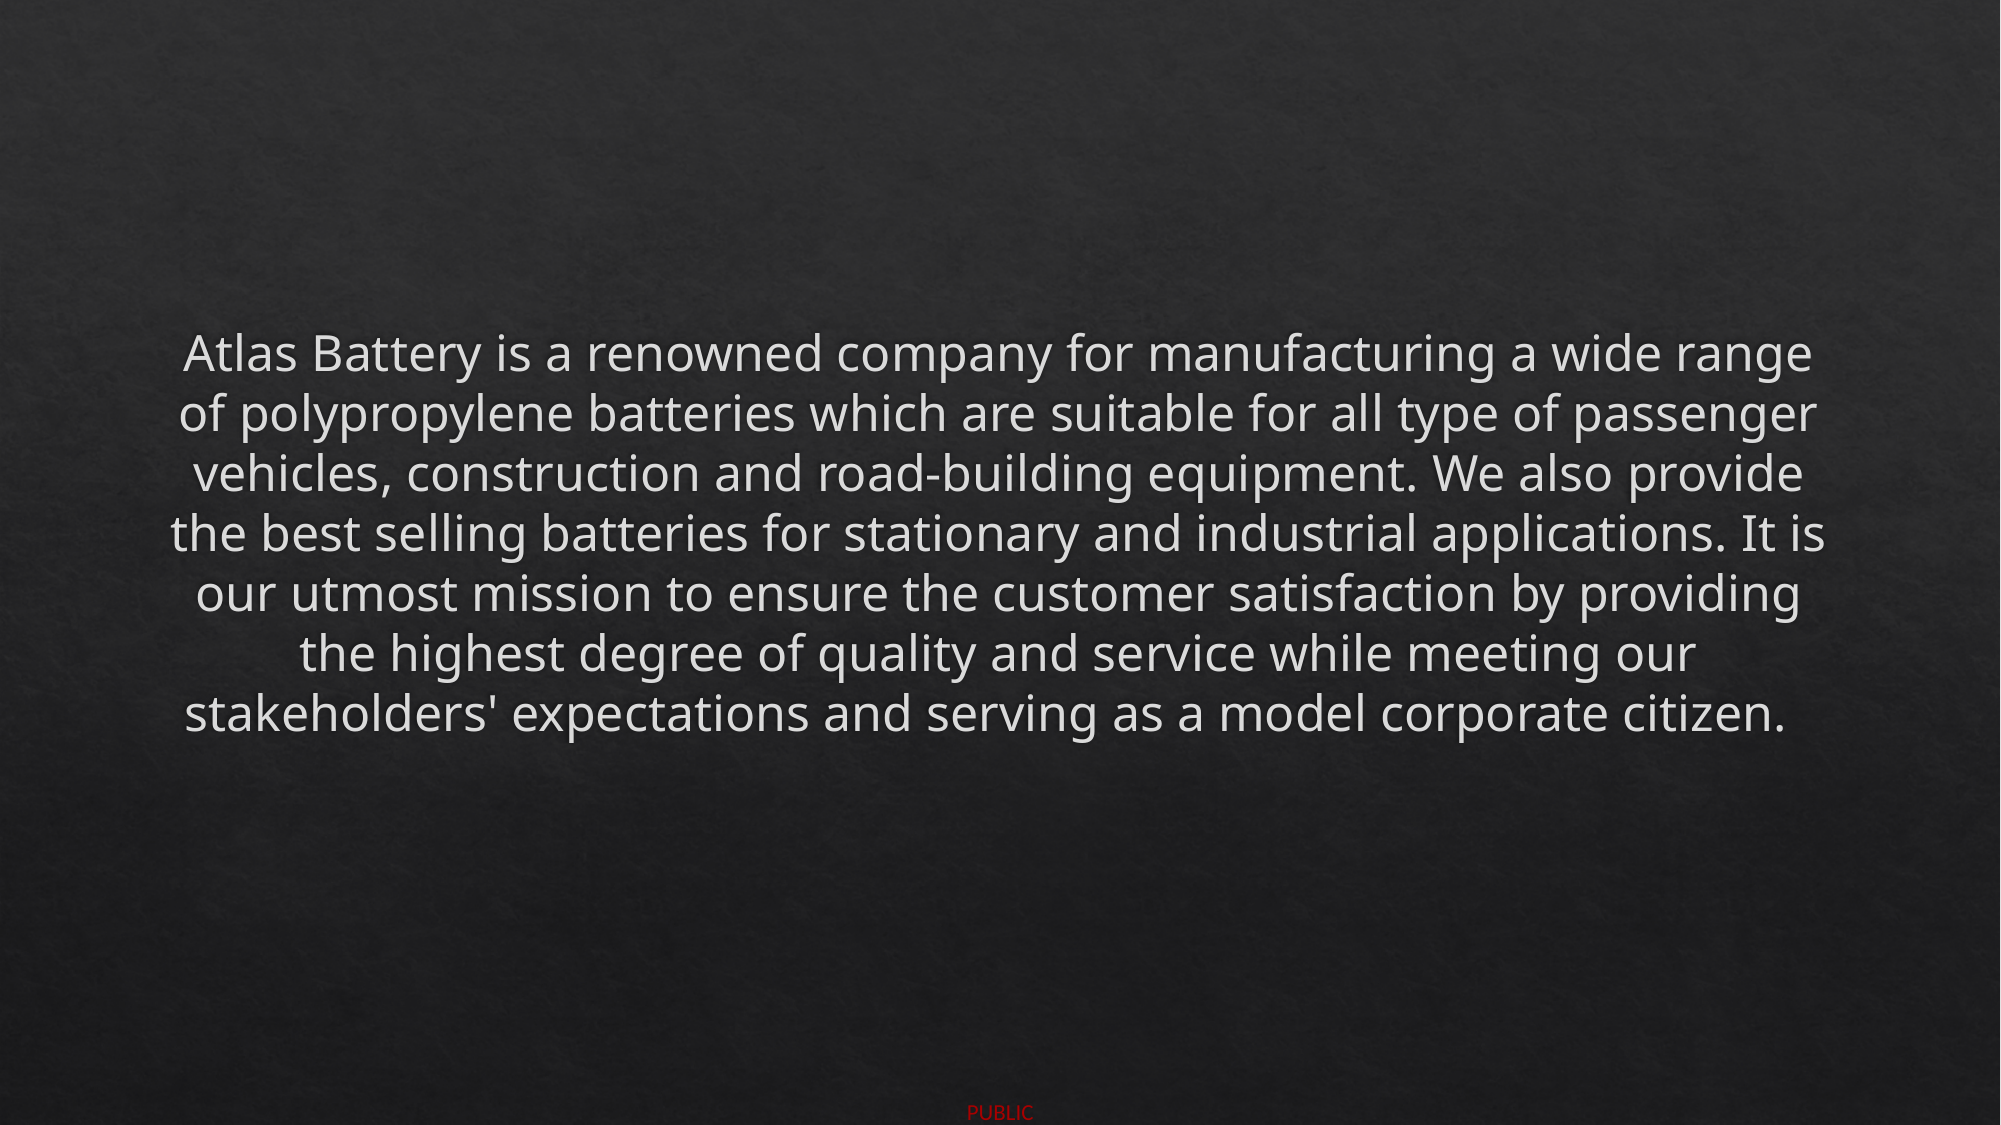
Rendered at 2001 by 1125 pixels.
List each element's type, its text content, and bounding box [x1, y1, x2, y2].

title Atlas Battery is a renowned company for manufacturing a wide range of polypropylene batteries which are suitable for all type of passenger vehicles, construction and road-building equipment. We also provide the best selling batteries for stationary and industrial applications. It is our utmost mission to ensure the customer satisfaction by providing the highest degree of quality and service while meeting our stakeholders' expectations and serving as a model corporate citizen. [149, 99, 1849, 963]
